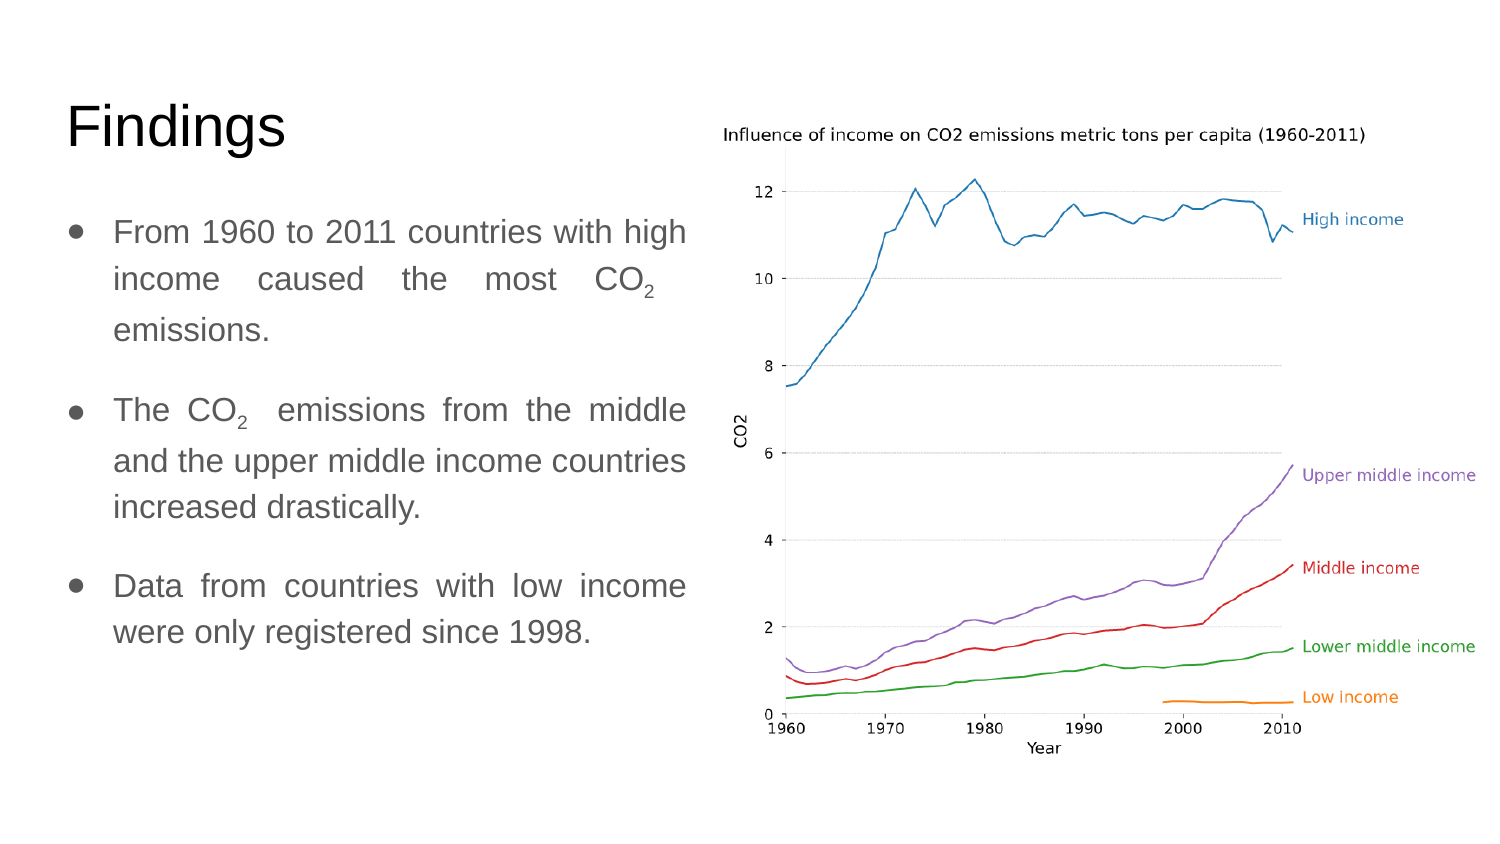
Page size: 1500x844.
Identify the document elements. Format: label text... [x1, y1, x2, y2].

list From 1960 to 2011 countries with high income caused the most CO2 emissions. The CO2 emissions from the middle and the upper middle income countries increased drastically. Data from countries with low income were only registered since 1998. [51, 189, 703, 714]
picture [713, 119, 1484, 765]
title Findings [51, 72, 1449, 167]
